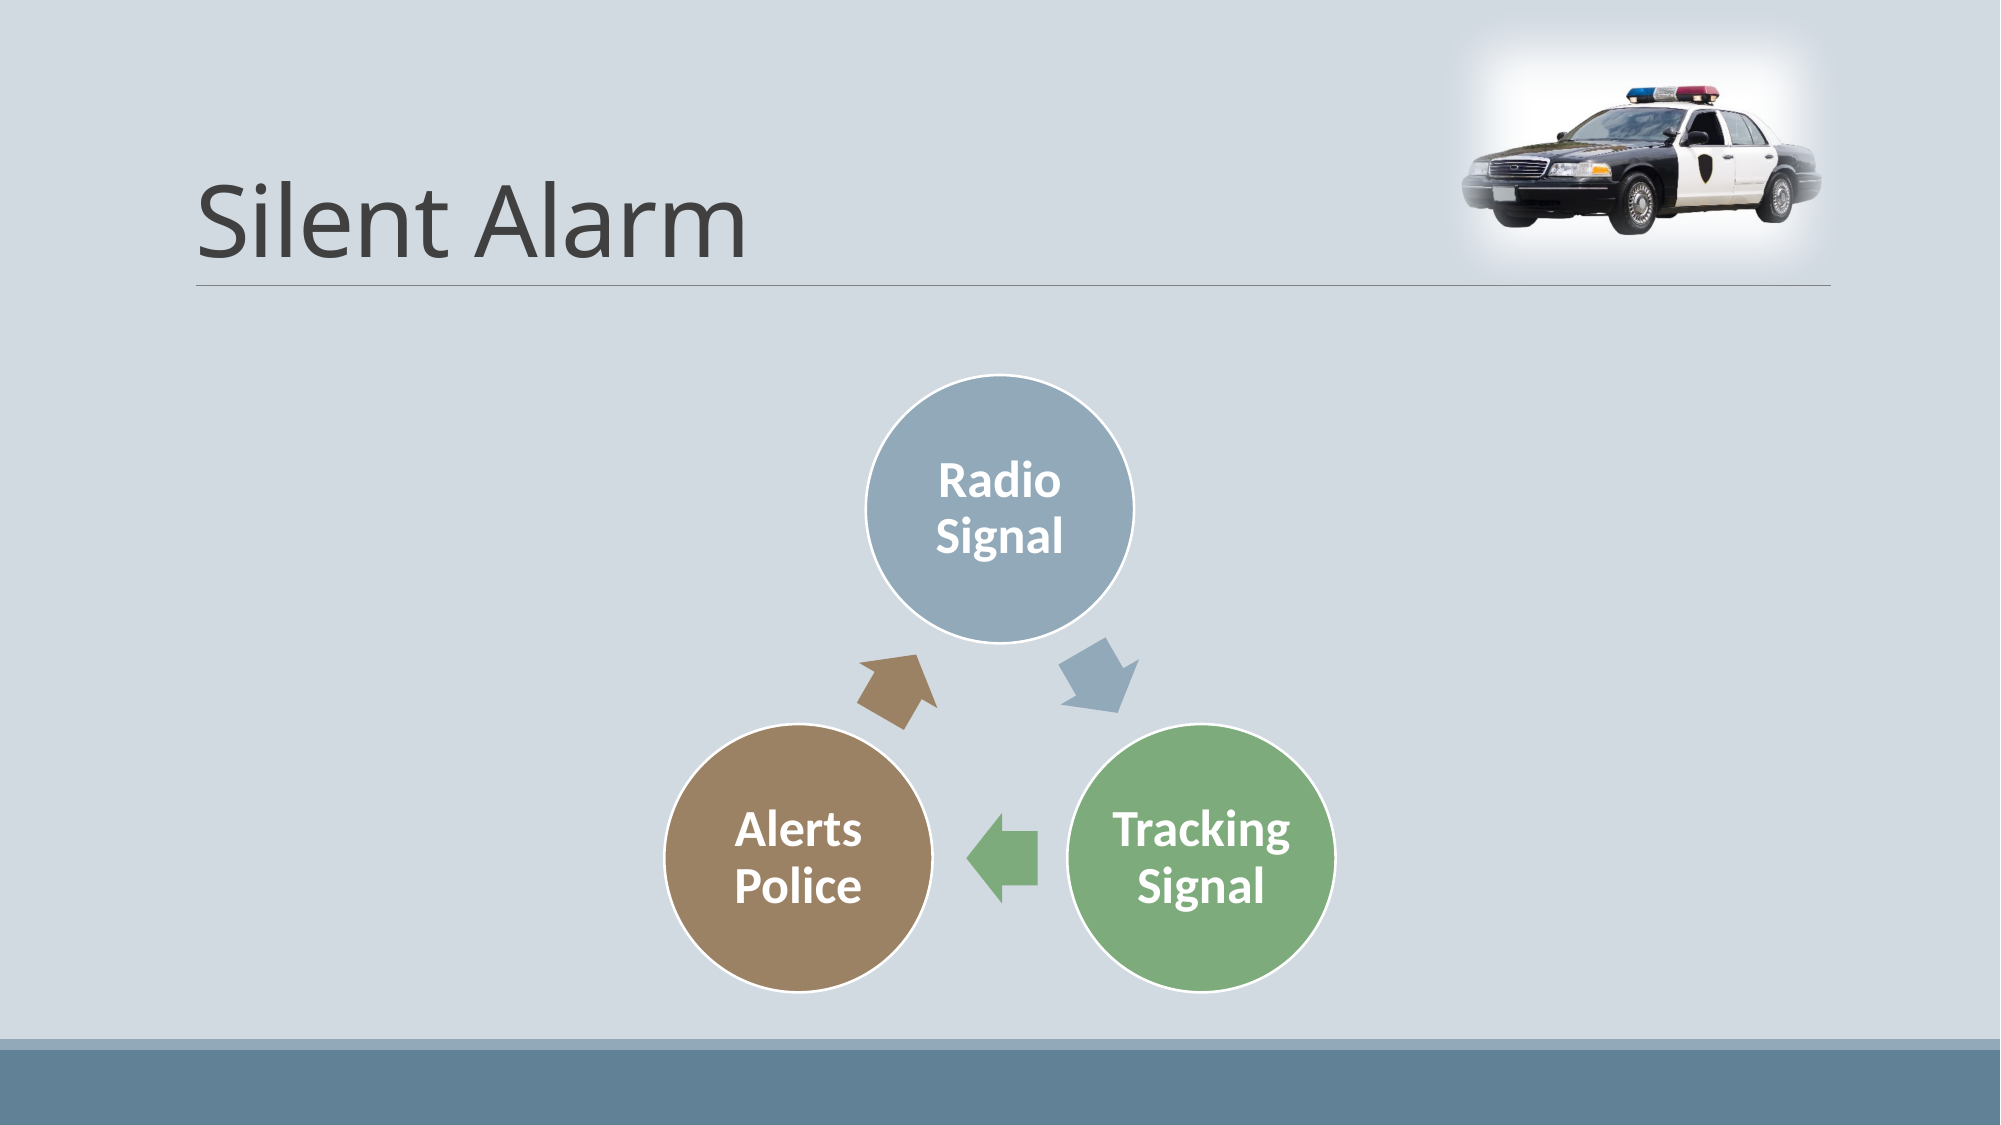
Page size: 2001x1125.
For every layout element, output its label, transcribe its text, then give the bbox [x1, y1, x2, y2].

title Silent Alarm [180, 47, 1429, 285]
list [436, 374, 1563, 993]
picture [1431, 0, 1851, 302]
